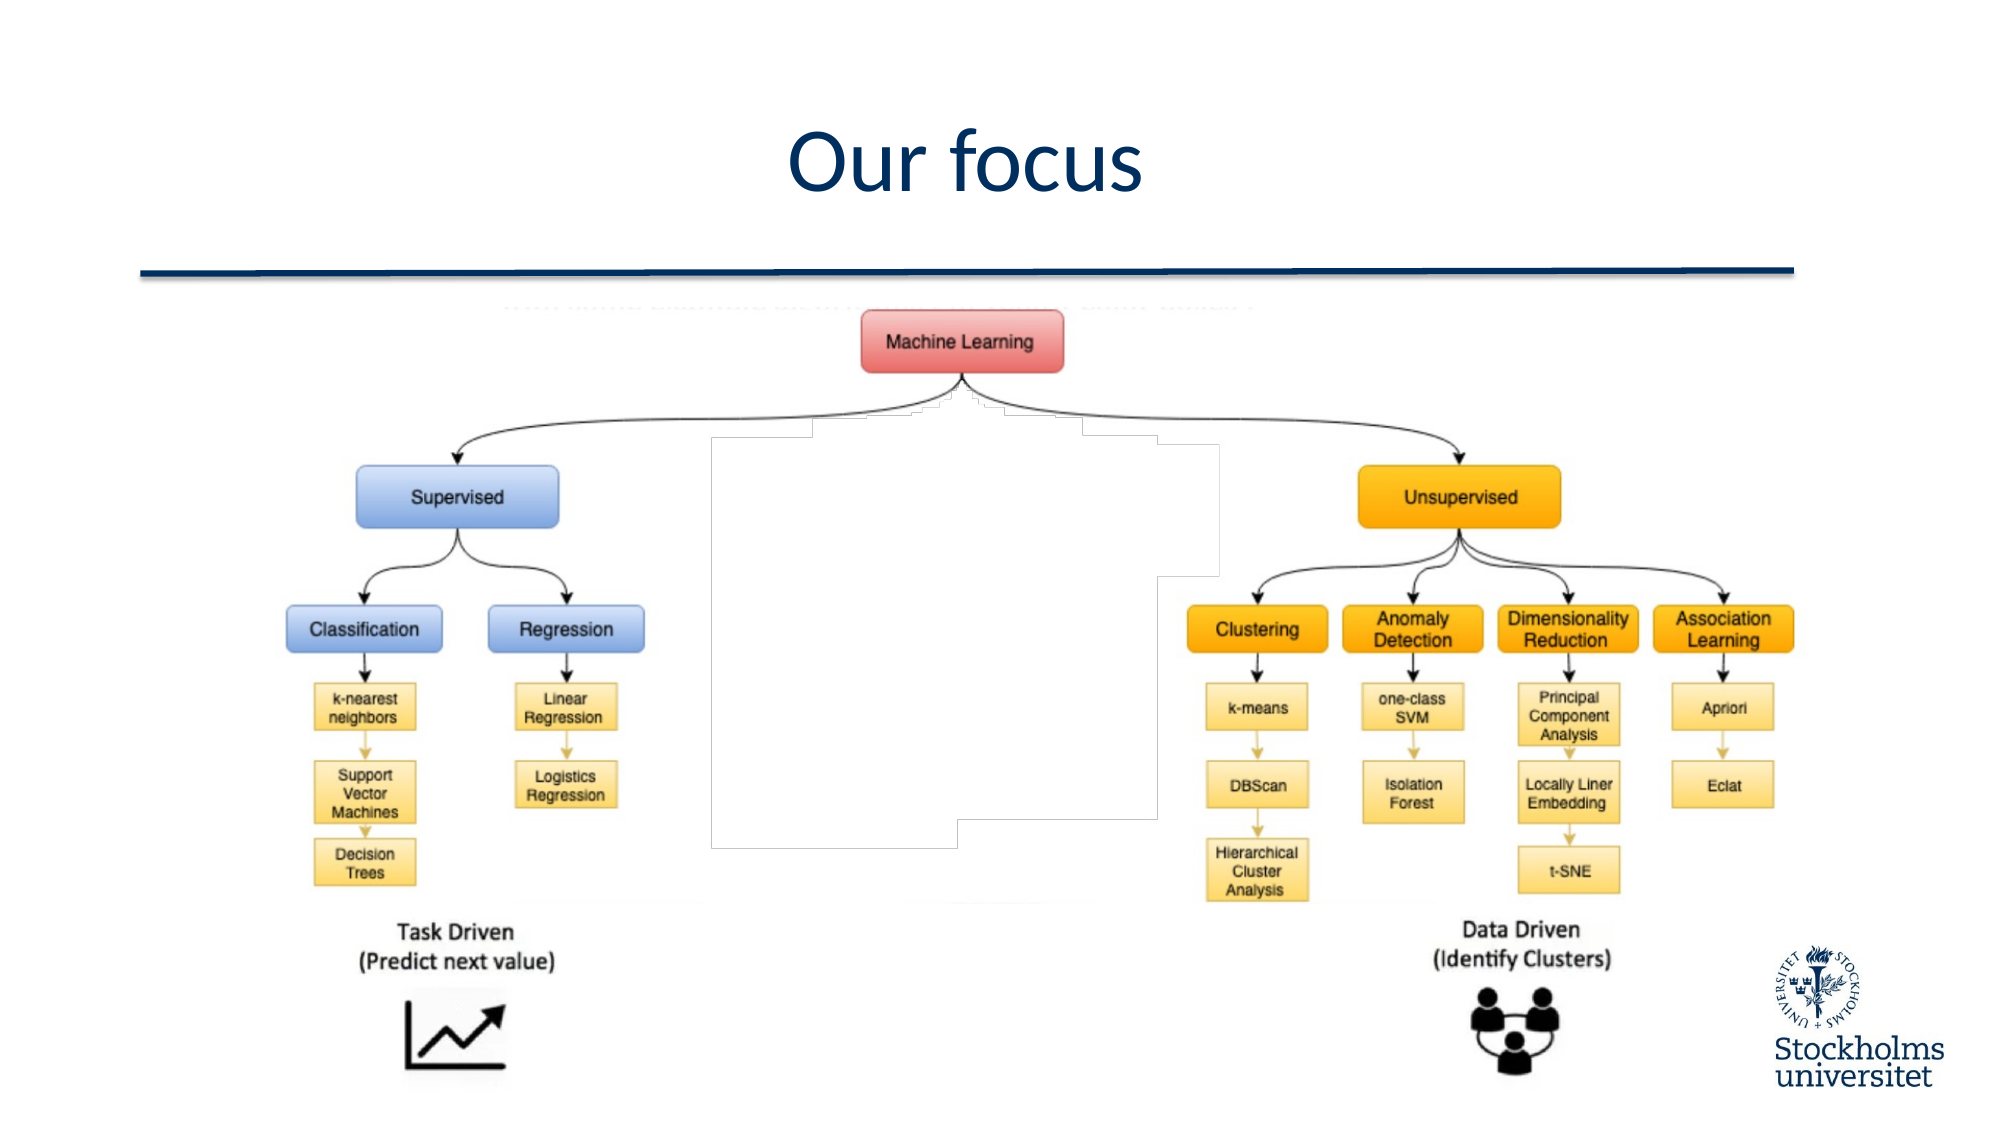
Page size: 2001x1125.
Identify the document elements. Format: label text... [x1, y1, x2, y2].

picture [275, 307, 1810, 905]
picture [1774, 945, 1944, 1088]
picture [1427, 914, 1616, 1090]
title Our focus [785, 97, 1149, 261]
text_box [133, 264, 1805, 288]
picture [354, 912, 558, 1093]
